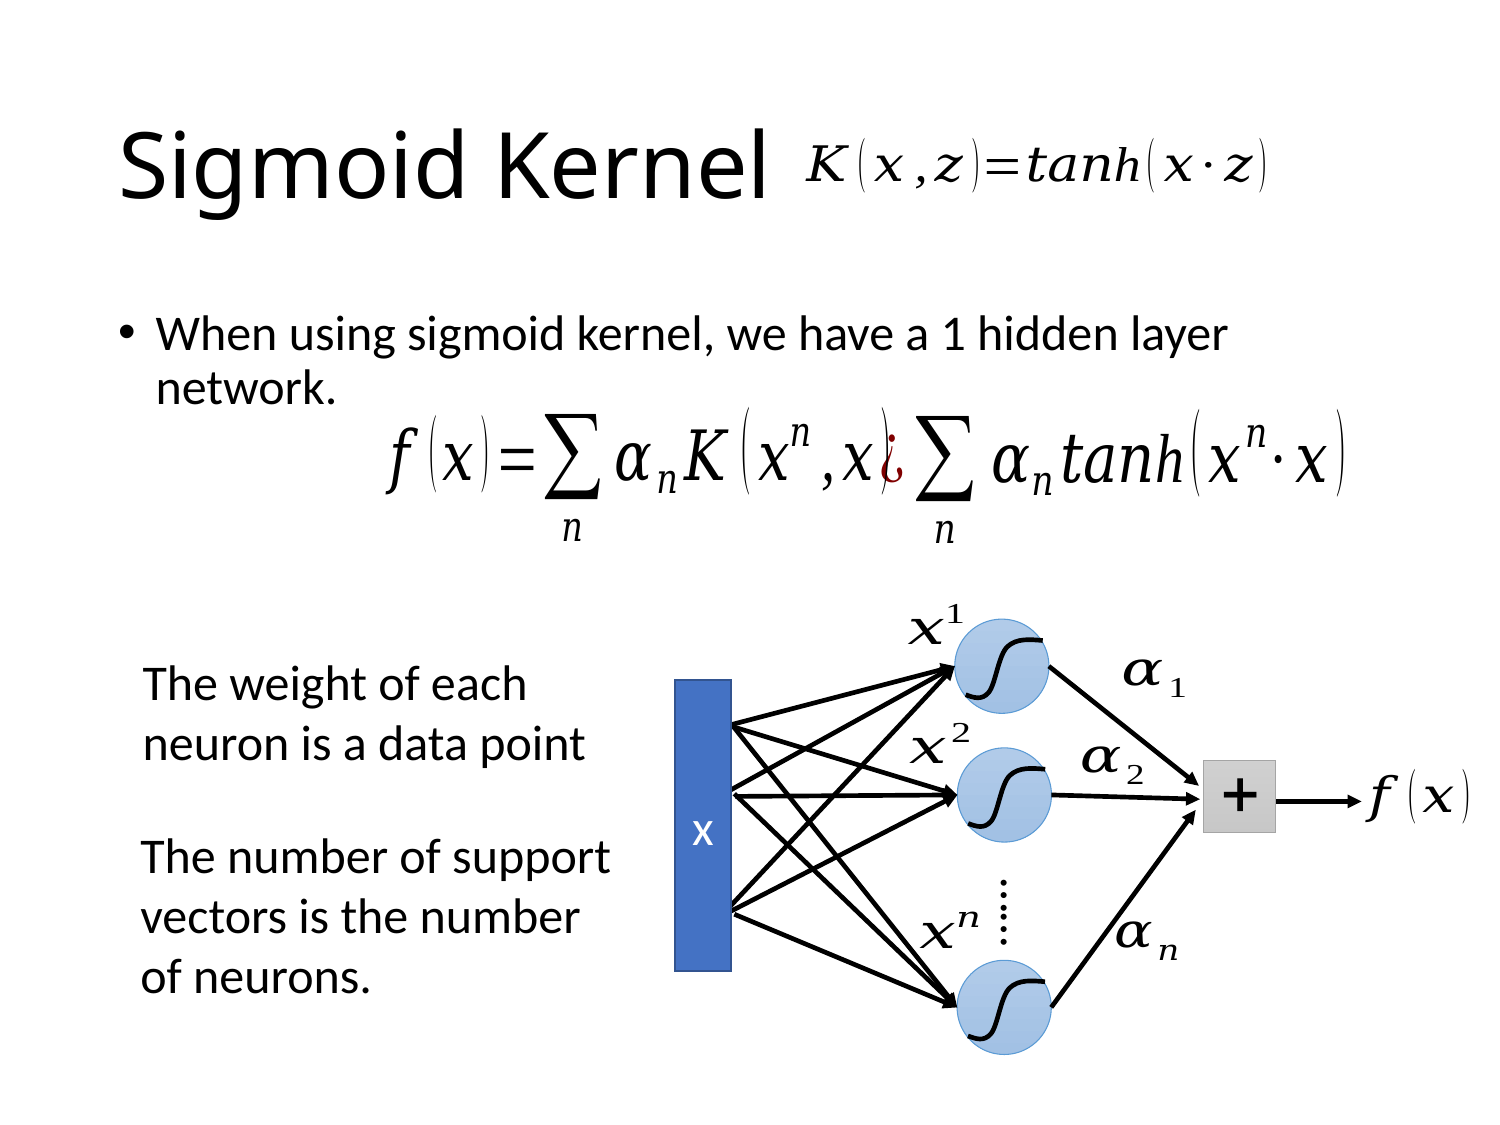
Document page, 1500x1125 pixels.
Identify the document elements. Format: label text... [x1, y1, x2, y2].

text_box The number of support vectors is the number of neurons. [125, 816, 643, 1012]
text_box …… [983, 863, 1051, 960]
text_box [1051, 809, 1196, 1008]
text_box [734, 793, 958, 914]
text_box x [674, 679, 731, 972]
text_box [734, 914, 958, 1008]
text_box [957, 960, 1052, 1055]
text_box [731, 723, 958, 1008]
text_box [1051, 794, 1200, 800]
list When using sigmoid kernel, we have a 1 hidden layer network. [103, 299, 1397, 1014]
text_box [958, 747, 1052, 843]
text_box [729, 666, 955, 725]
text_box The weight of each neuron is a data point [128, 642, 645, 778]
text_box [1203, 760, 1276, 833]
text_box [954, 619, 1049, 714]
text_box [1048, 666, 1199, 786]
title Sigmoid Kernel [103, 59, 1397, 278]
